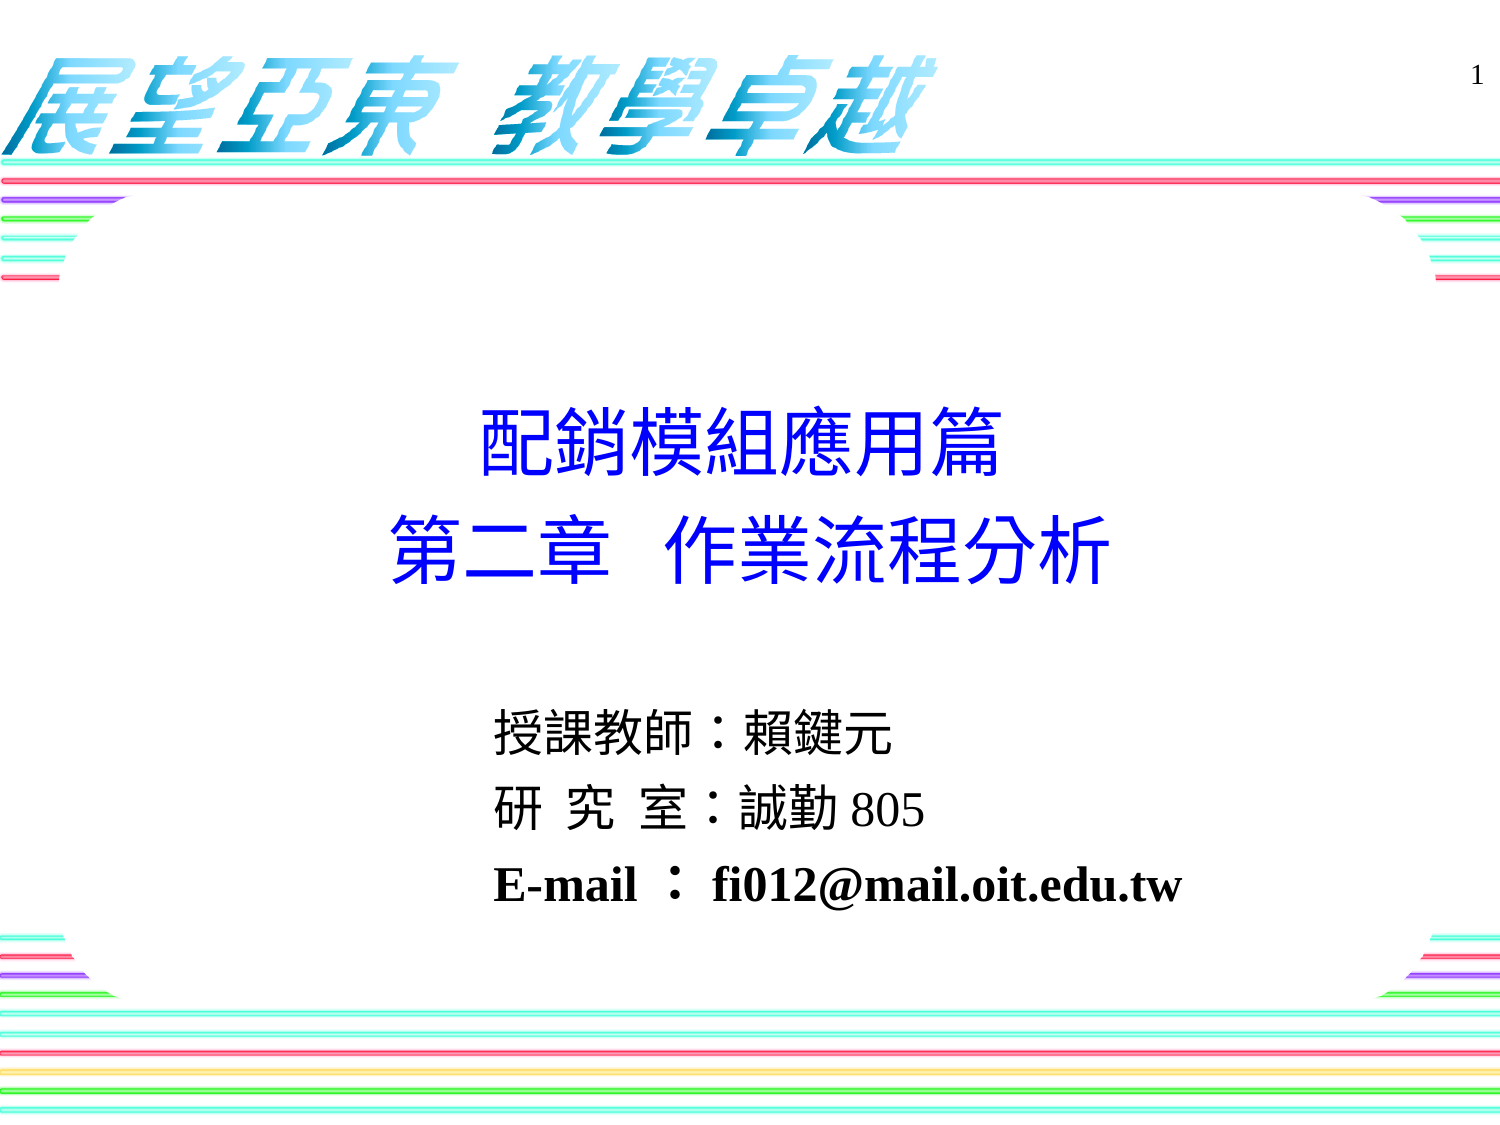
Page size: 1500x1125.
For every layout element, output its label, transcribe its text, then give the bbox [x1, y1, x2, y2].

subtitle 授課教師：賴鍵元 研 究 室：誠勤805 E-mail：fi012@mail.oit.edu.tw [478, 704, 1275, 925]
picture [0, 0, 1500, 1125]
title 配銷模組應用篇 第二章 作業流程分析 [112, 349, 1388, 622]
slide_number 1 [1149, 42, 1500, 103]
